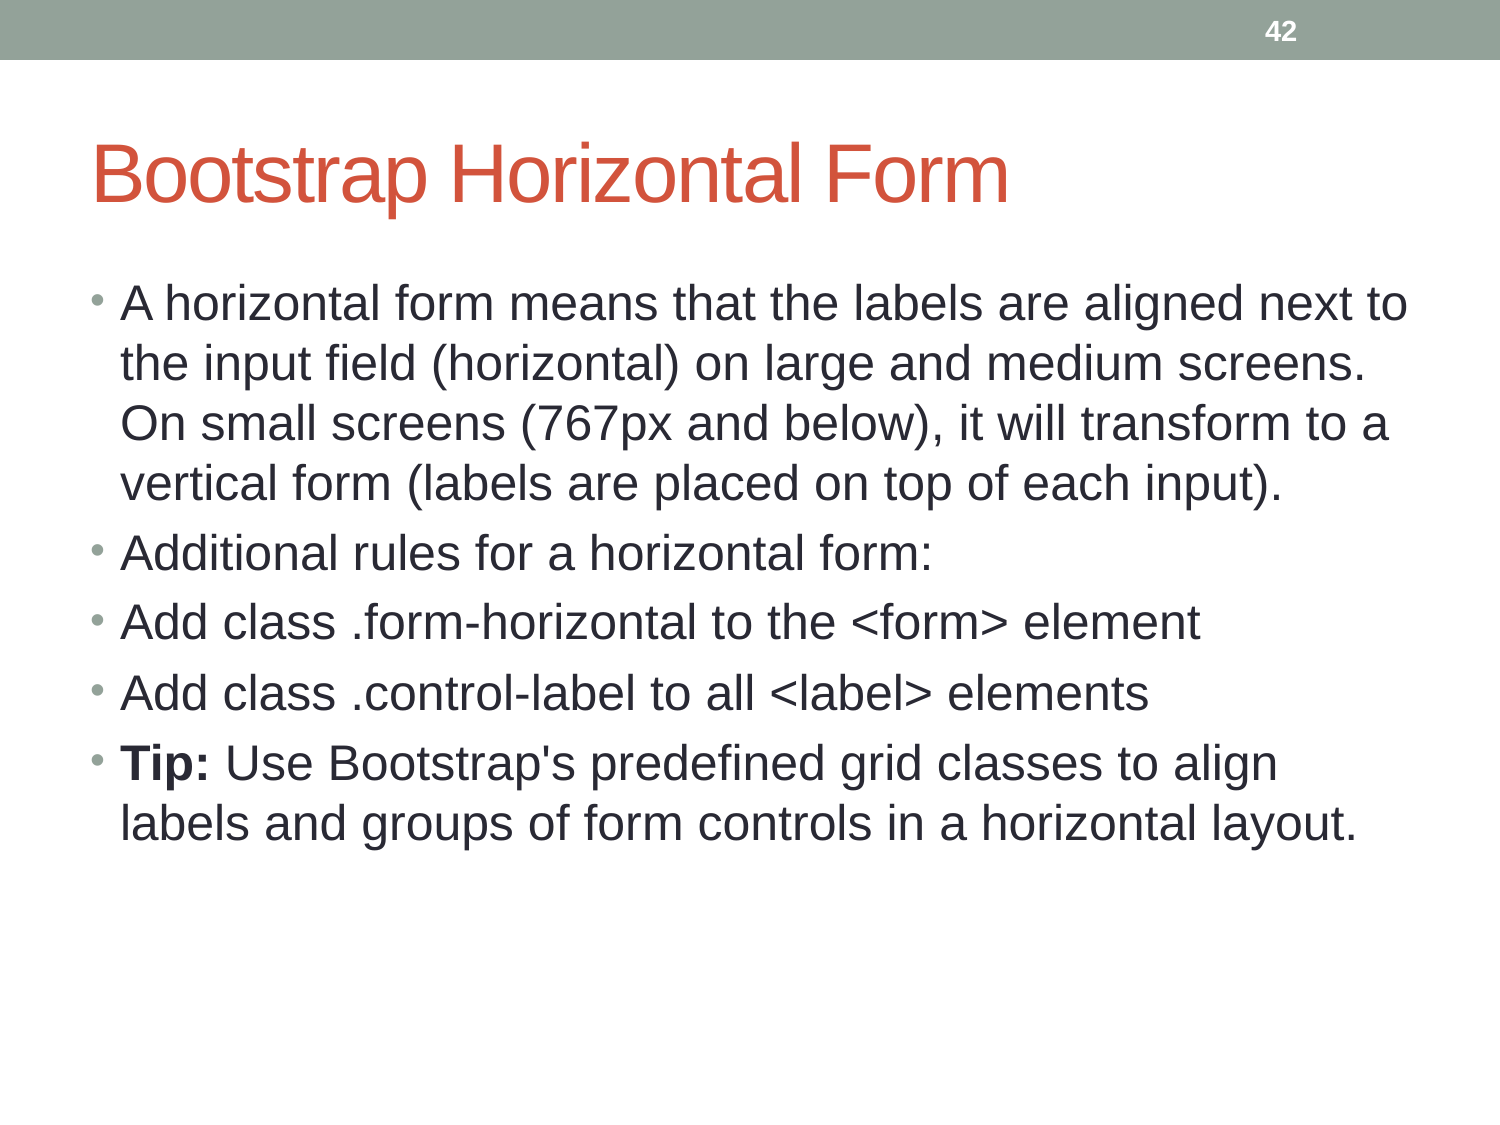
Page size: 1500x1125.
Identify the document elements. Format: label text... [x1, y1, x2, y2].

list A horizontal form means that the labels are aligned next to the input field (horizontal) on large and medium screens. On small screens (767px and below), it will transform to a vertical form (labels are placed on top of each input). Additional rules for a horizontal form: Add class .form-horizontal to the <form> element Add class .control-label to all <label> elements Tip: Use Bootstrap's predefined grid classes to align labels and groups of form controls in a horizontal layout. [75, 262, 1425, 1063]
title Bootstrap Horizontal Form [75, 87, 1425, 250]
slide_number 42 [1250, 3, 1425, 57]
